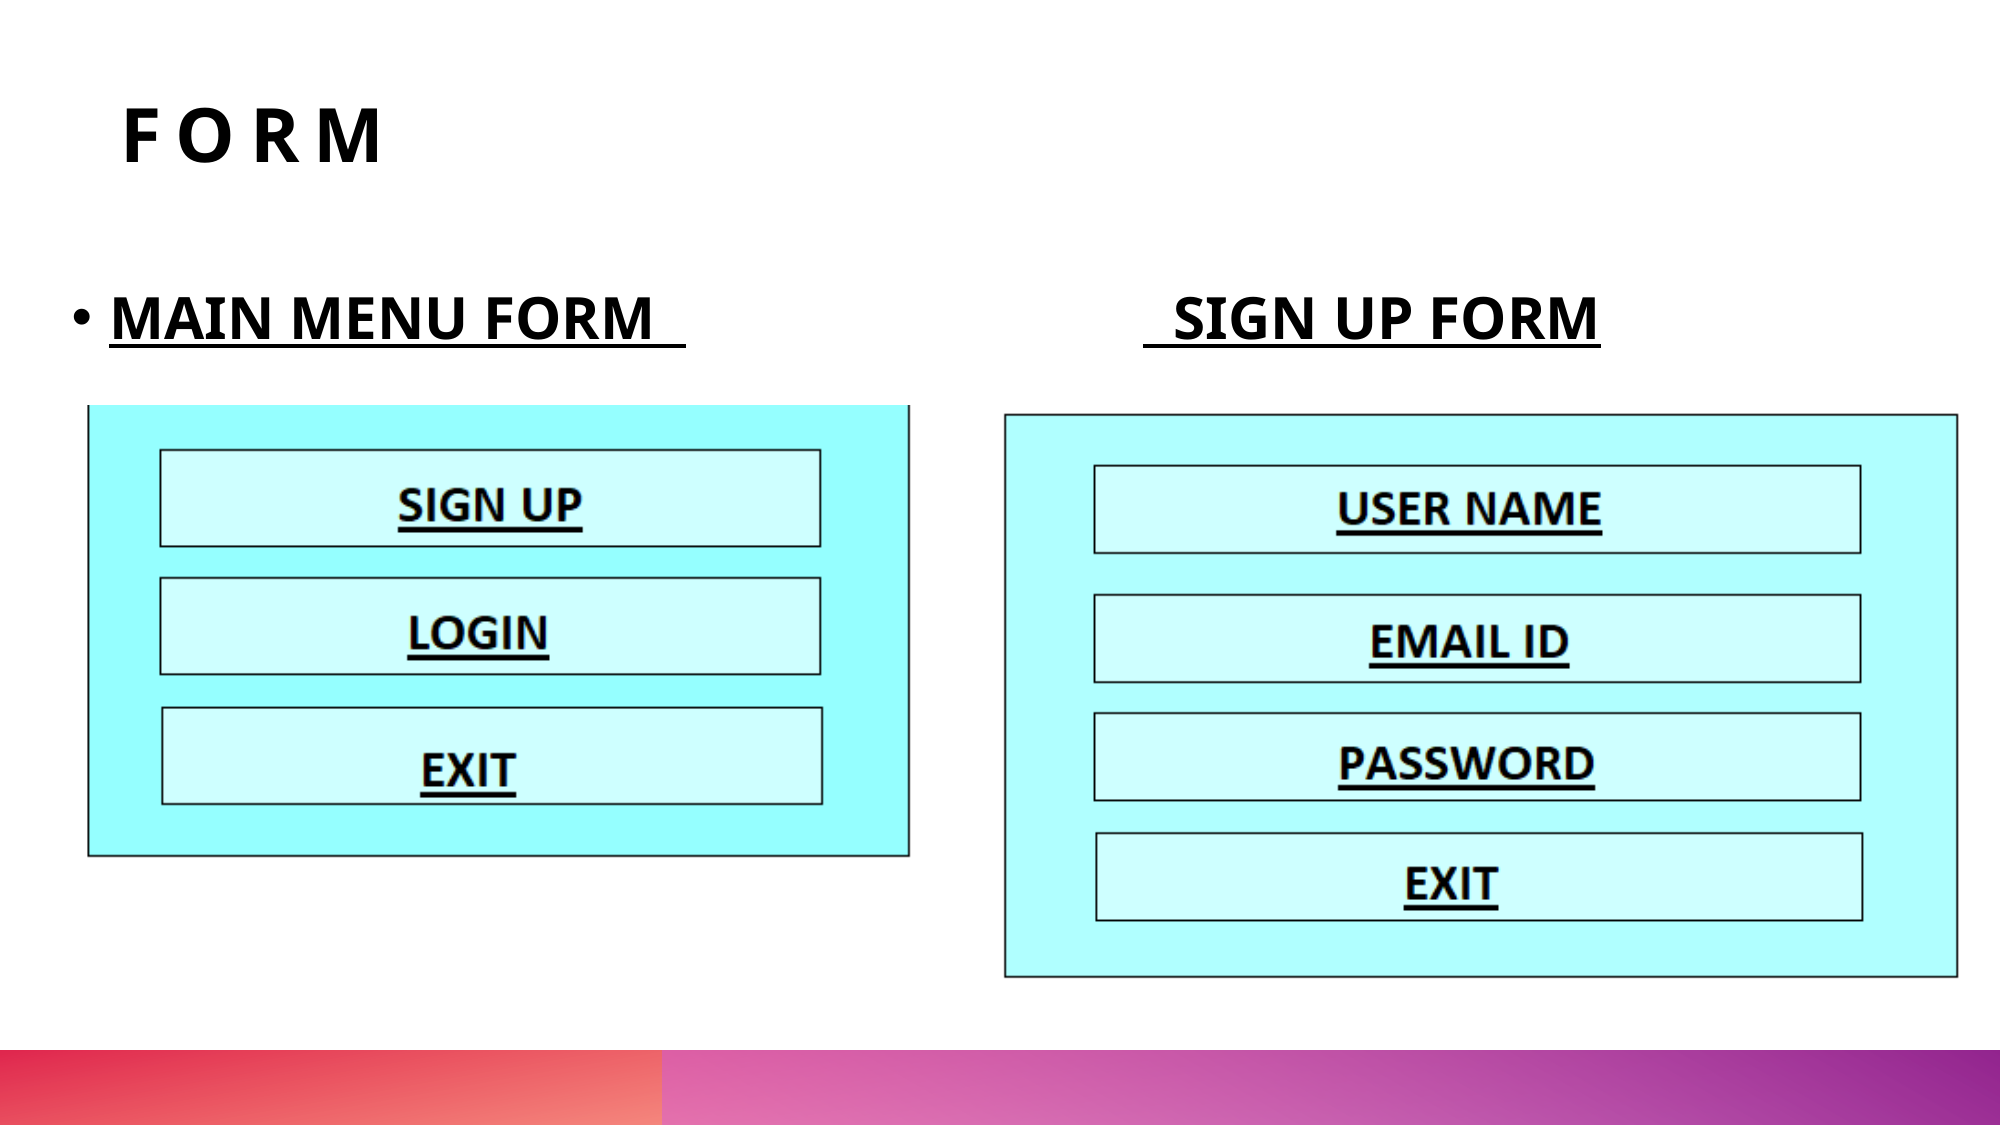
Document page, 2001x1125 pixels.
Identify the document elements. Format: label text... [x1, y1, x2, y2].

title FORM [85, 0, 1766, 176]
picture [1001, 406, 1964, 980]
picture [86, 405, 914, 861]
list MAIN MENU FORM SIGN UP FORM [71, 176, 1931, 1011]
